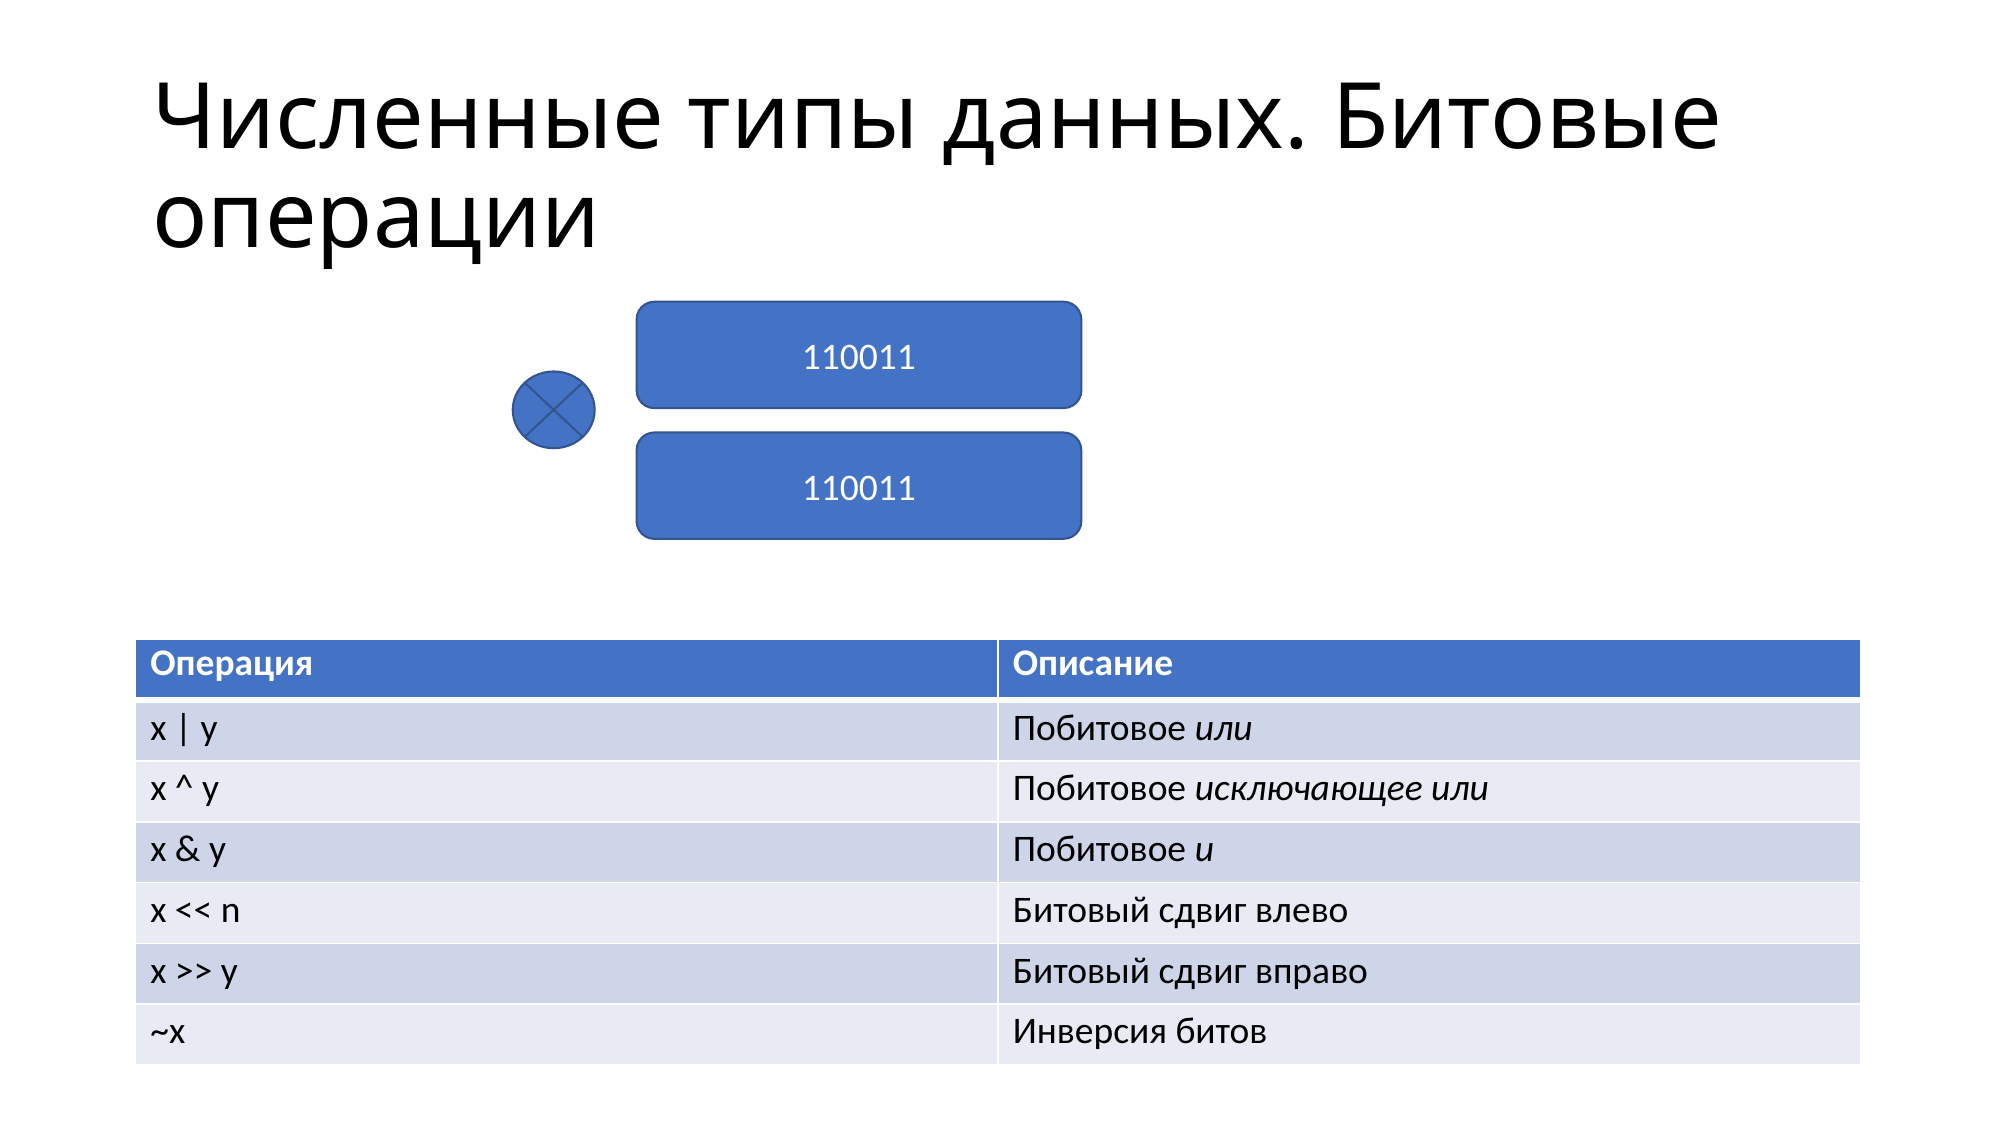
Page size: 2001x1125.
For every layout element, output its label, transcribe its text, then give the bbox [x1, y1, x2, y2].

table_header Операция [136, 640, 997, 697]
table_cell Битовый сдвиг влево [999, 883, 1860, 943]
table_cell x ^ y [136, 762, 997, 821]
text_box 110011 [635, 300, 1083, 410]
table_cell ~x [136, 1005, 997, 1064]
table_cell x & y [136, 823, 997, 882]
table_cell Битовый сдвиг вправо [999, 944, 1860, 1003]
title Численные типы данных. Битовые операции [137, 59, 1863, 278]
table_cell x | y [136, 703, 997, 760]
table_header Описание [999, 640, 1860, 697]
table_cell x >> y [136, 944, 997, 1003]
table_cell Побитовое и [999, 823, 1860, 882]
table_cell Побитовое исключающее или [999, 762, 1860, 821]
text_box 110011 [635, 431, 1083, 540]
table_cell x << n [136, 883, 997, 943]
table_cell Инверсия битов [999, 1005, 1860, 1064]
text_box [511, 370, 596, 450]
table_cell Побитовое или [999, 703, 1860, 760]
